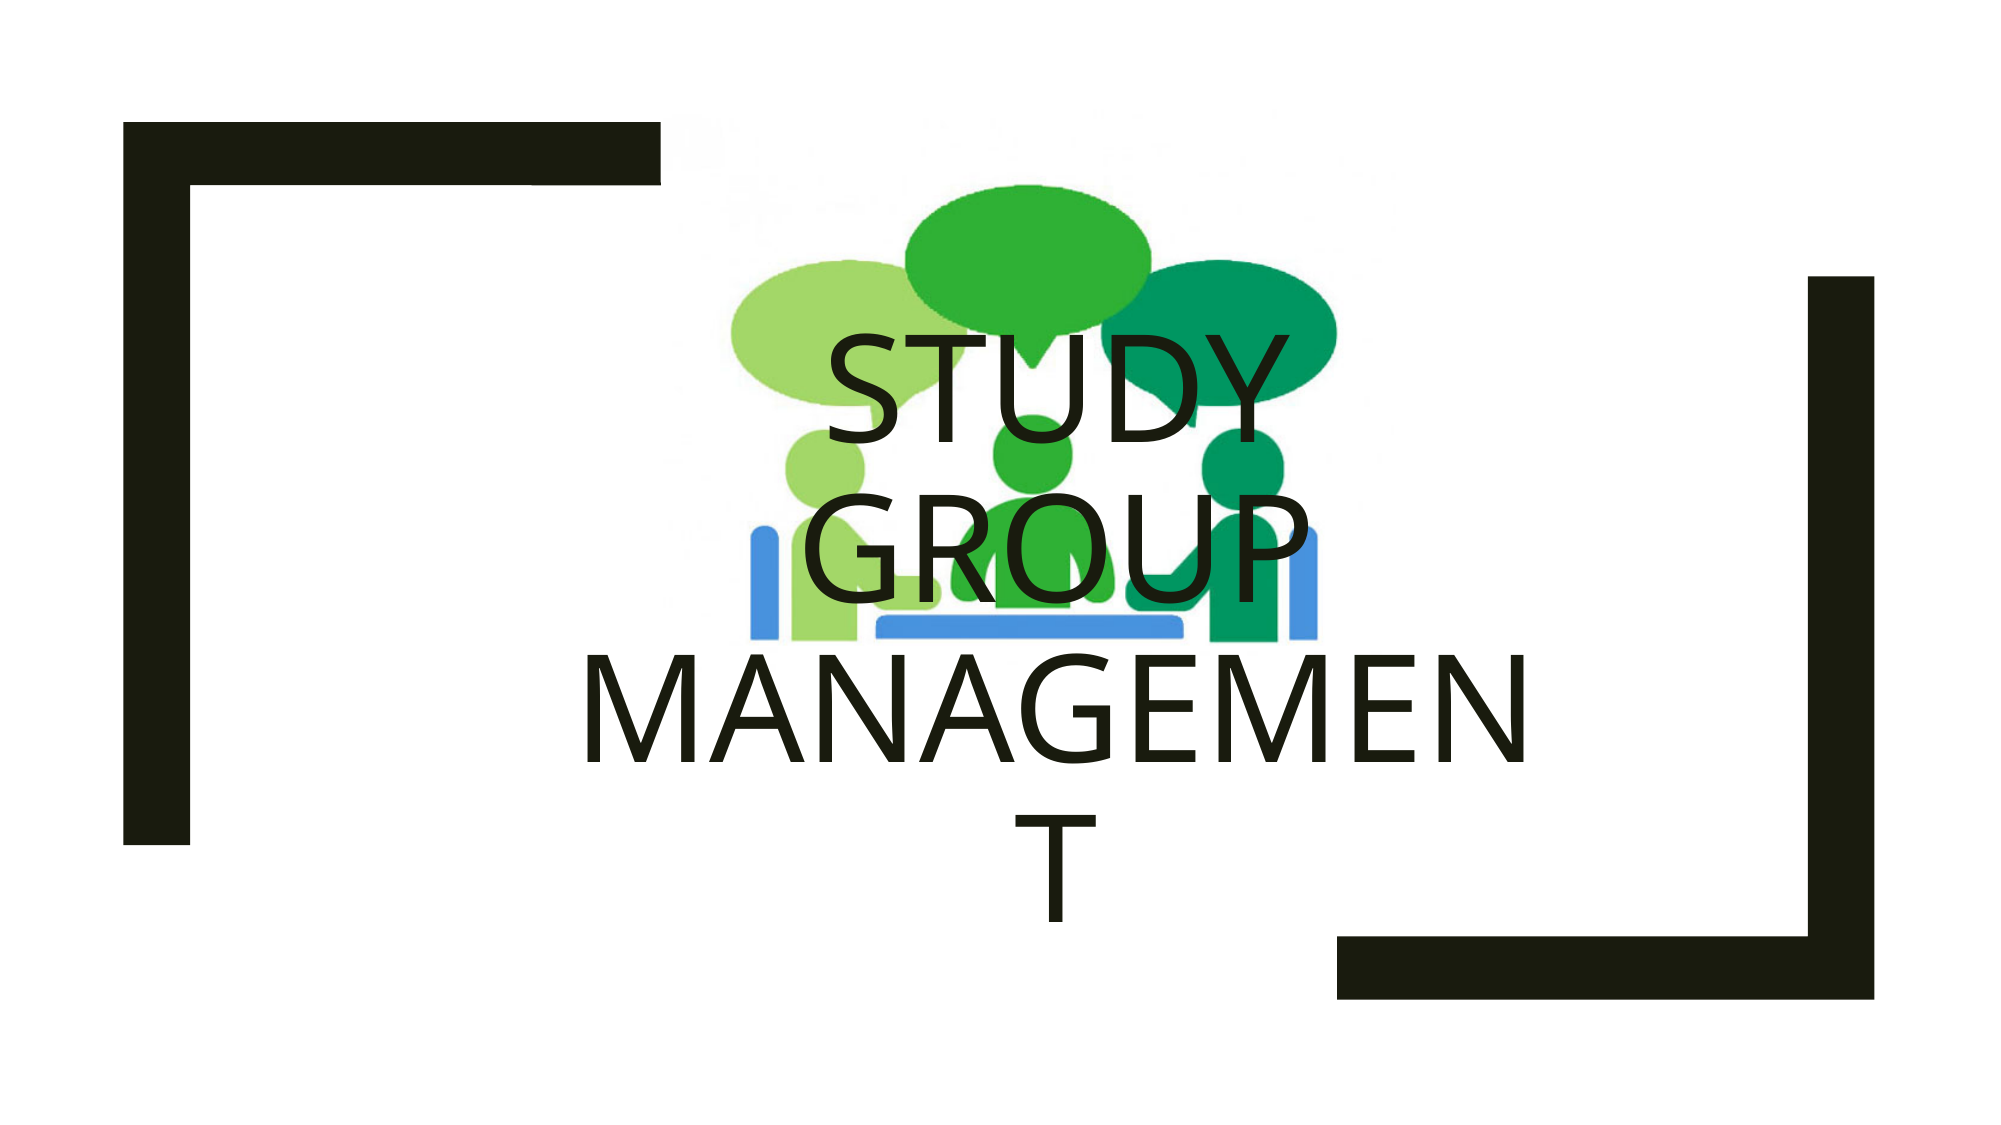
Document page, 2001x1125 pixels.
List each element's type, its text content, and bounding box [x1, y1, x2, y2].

title Study group management [549, 639, 1563, 963]
picture [663, 109, 1396, 672]
